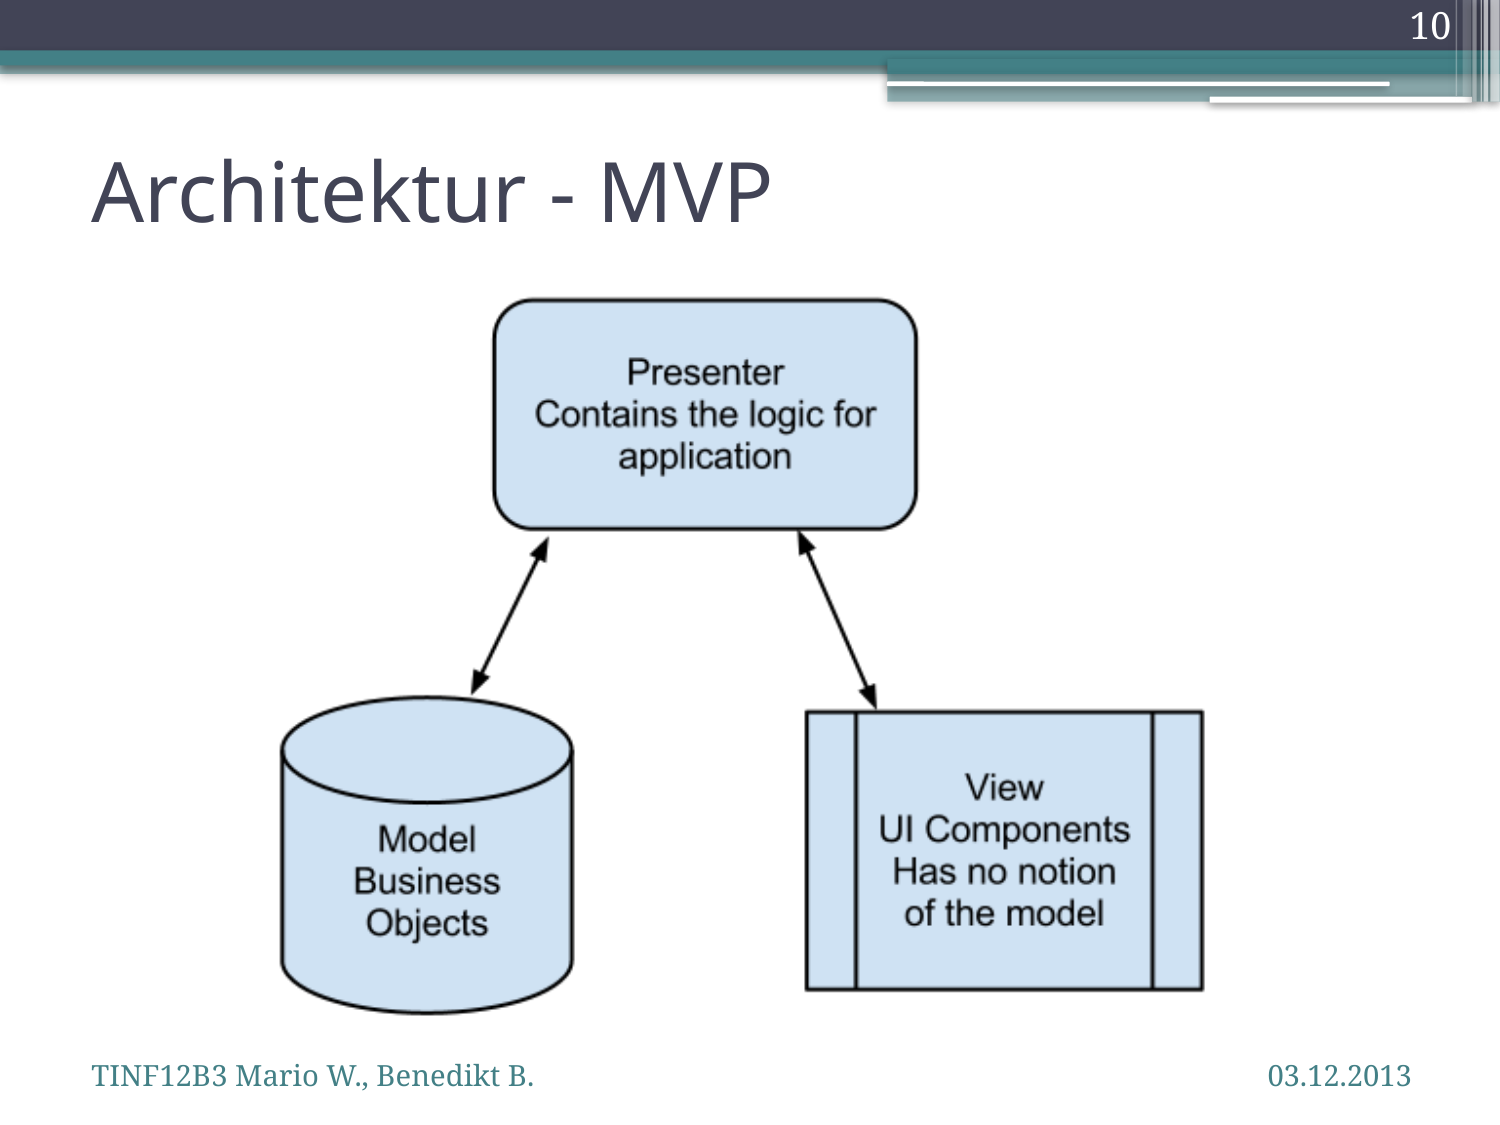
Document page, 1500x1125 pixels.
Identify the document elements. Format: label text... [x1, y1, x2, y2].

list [257, 278, 1247, 1048]
title Architektur - MVP [76, 101, 1427, 277]
slide_number 10 [1341, 0, 1466, 61]
footer TINF12B3 Mario W., Benedikt B. [76, 1050, 585, 1125]
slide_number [1198, 1050, 1427, 1125]
